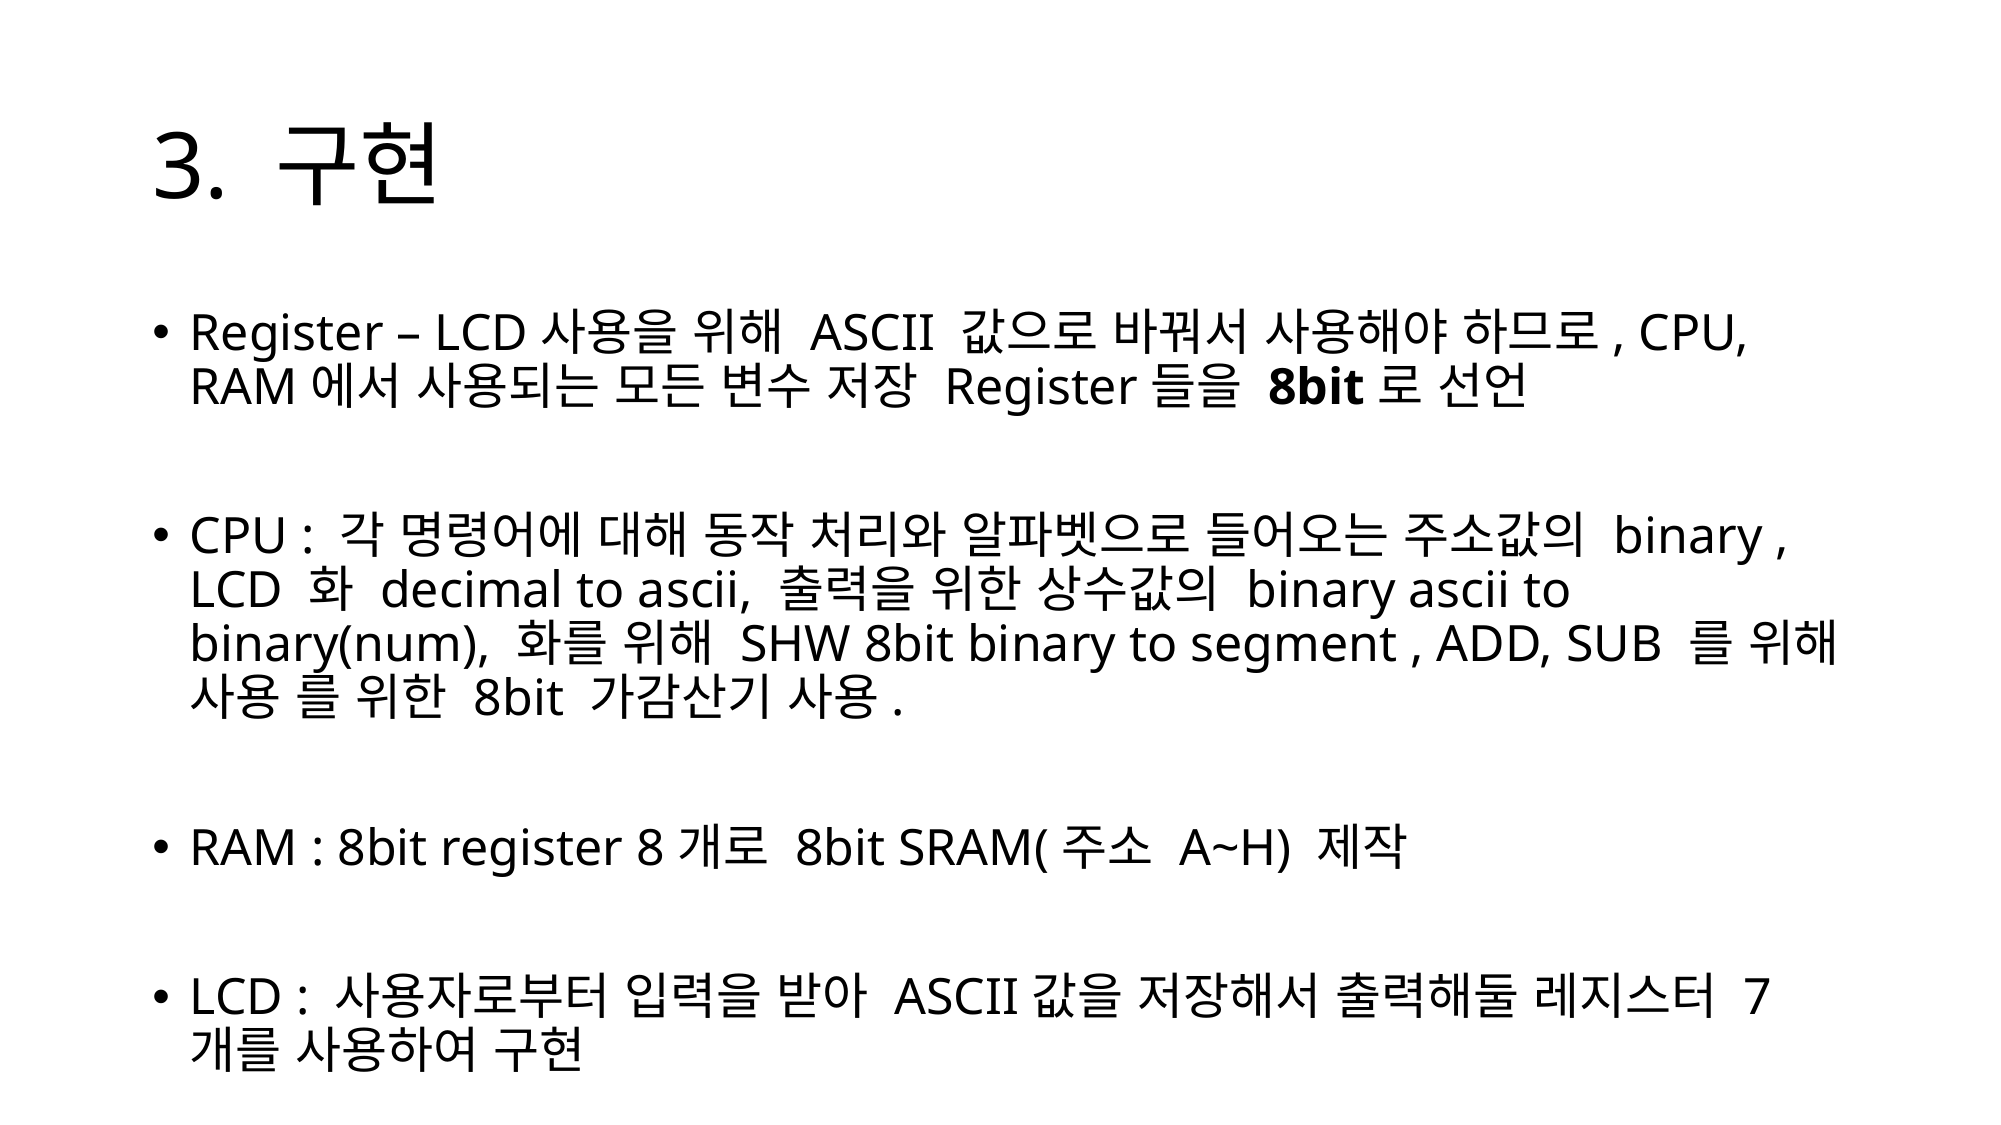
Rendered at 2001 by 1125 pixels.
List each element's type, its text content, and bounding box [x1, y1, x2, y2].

list Register – LCD사용을 위해 ASCII 값으로 바꿔서 사용해야 하므로, CPU, RAM에서 사용되는 모든 변수 저장 Register들을 8bit로 선언 CPU : 각 명령어에 대해 동작 처리와 알파벳으로 들어오는 주소값의 binary , LCD 화 decimal to ascii, 출력을 위한 상수값의 binary ascii to binary(num), 화를 위해 SHW 8bit binary to segment , ADD, SUB 를 위해 사용 를 위한 8bit 가감산기 사용. RAM : 8bit register 8개로 8bit SRAM(주소 A~H) 제작 LCD : 사용자로부터 입력을 받아 ASCII값을 저장해서 출력해둘 레지스터 7개를 사용하여 구현 [137, 299, 1863, 1096]
title 3. 구현 [137, 59, 1863, 278]
